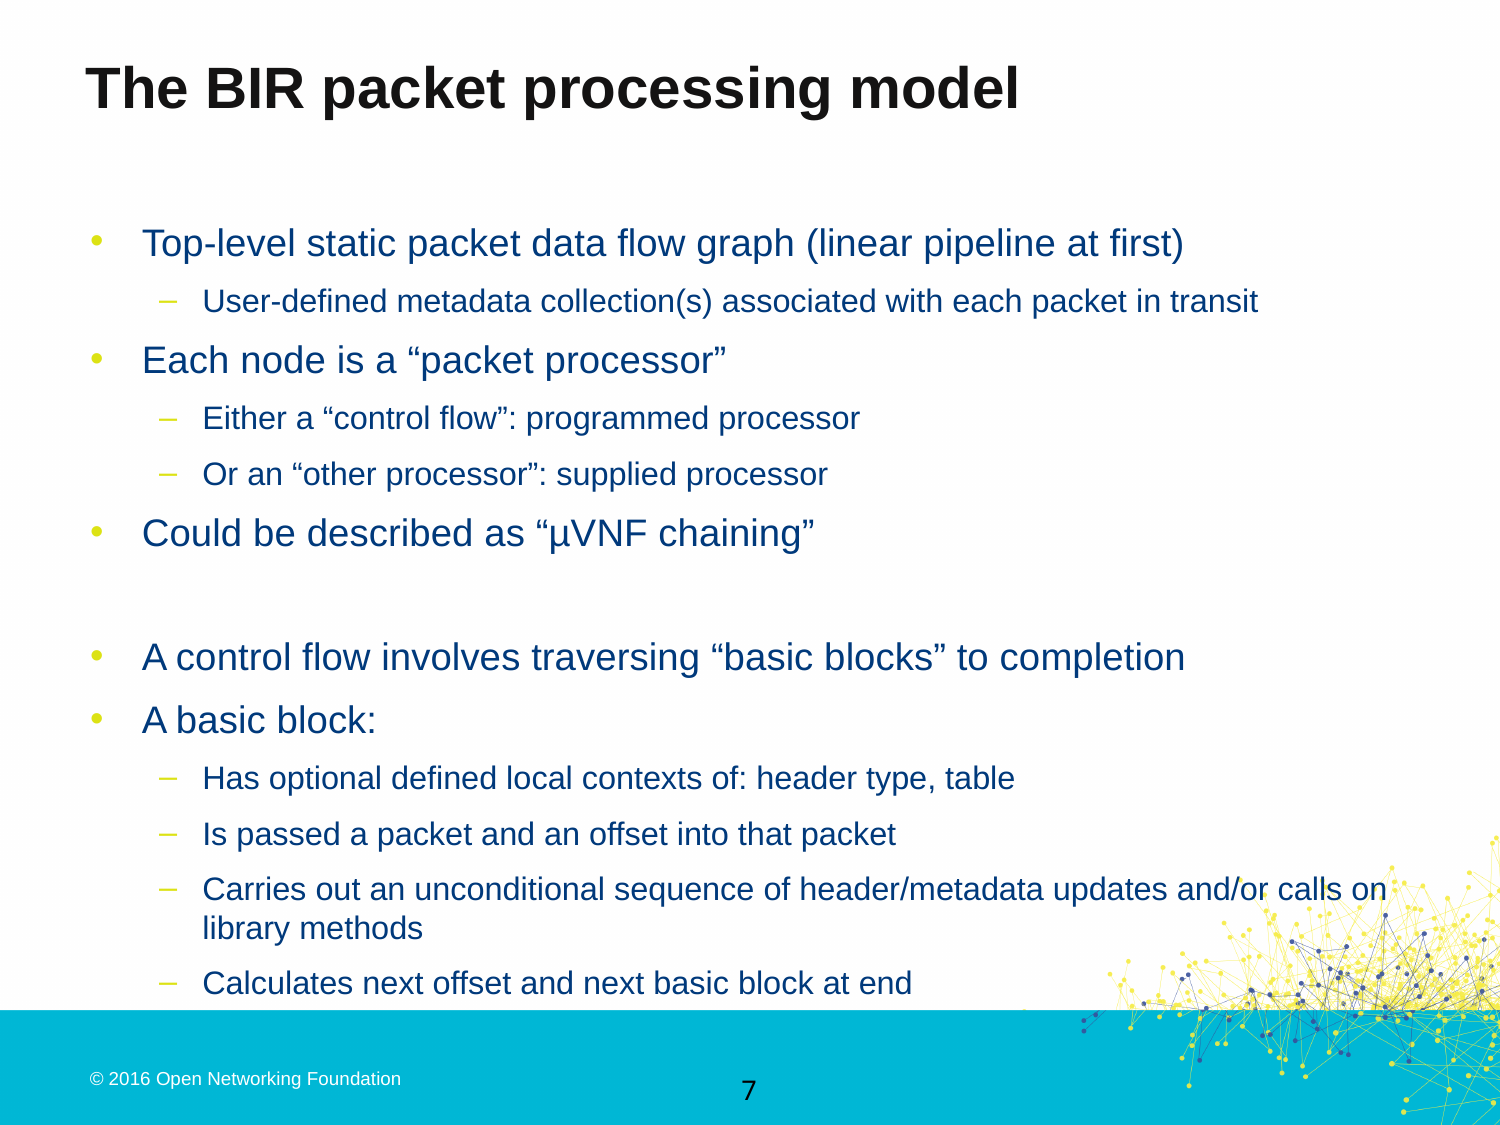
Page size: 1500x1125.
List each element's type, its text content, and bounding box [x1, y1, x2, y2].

picture [0, 0, 1500, 1125]
list Top-level static packet data flow graph (linear pipeline at first) User-defined metadata collection(s) associated with each packet in transit Each node is a “packet processor” Either a “control flow”: programmed processor Or an “other processor”: supplied processor Could be described as “µVNF chaining” A control flow involves traversing “basic blocks” to completion A basic block: Has optional defined local contexts of: header type, table Is passed a packet and an offset into that packet Carries out an unconditional sequence of header/metadata updates and/or calls on library methods Calculates next offset and next basic block at end [79, 212, 1430, 1013]
slide_number 7 [728, 1067, 770, 1111]
title The BIR packet processing model [75, 45, 1111, 233]
